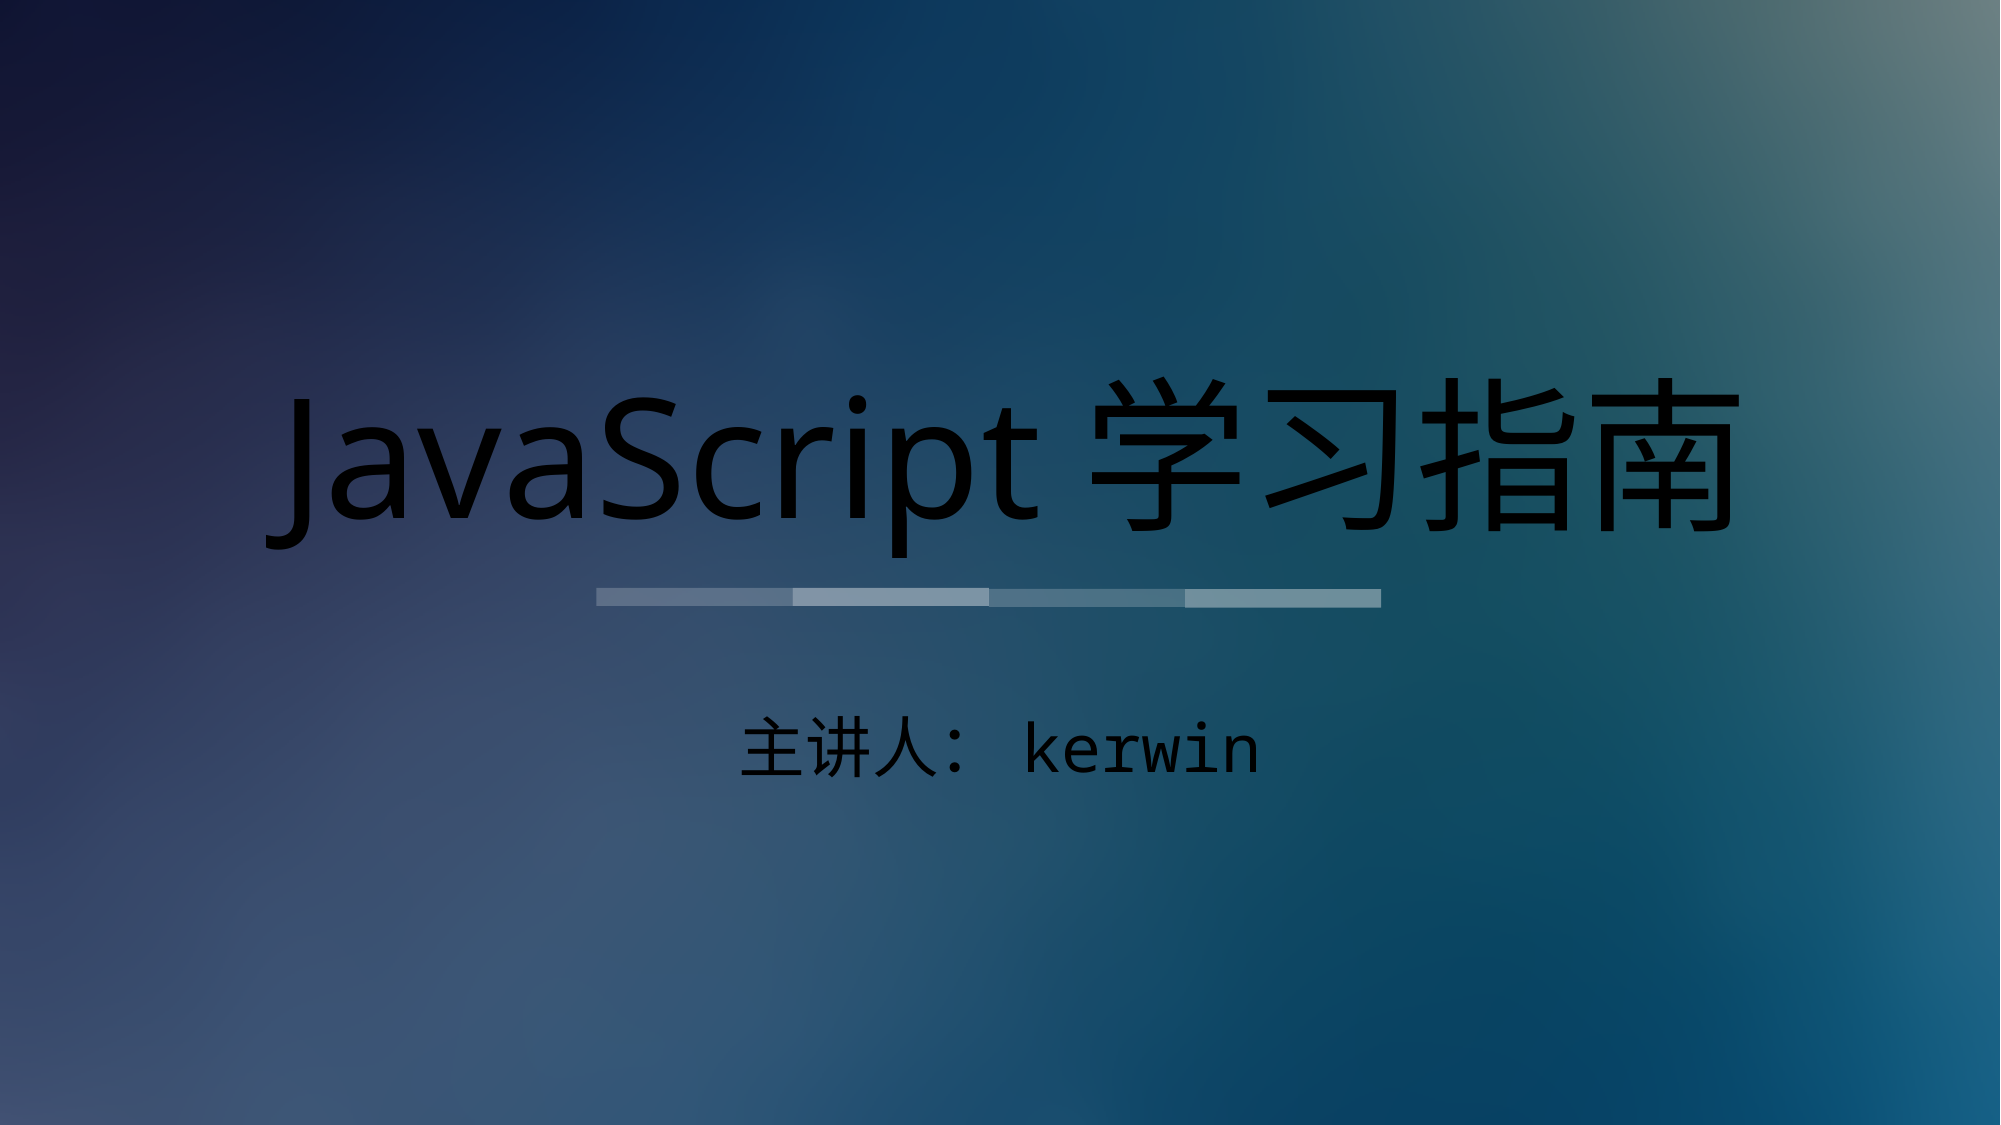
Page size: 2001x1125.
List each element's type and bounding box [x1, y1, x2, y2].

text_box [237, 344, 1791, 781]
picture [0, 0, 2000, 1125]
